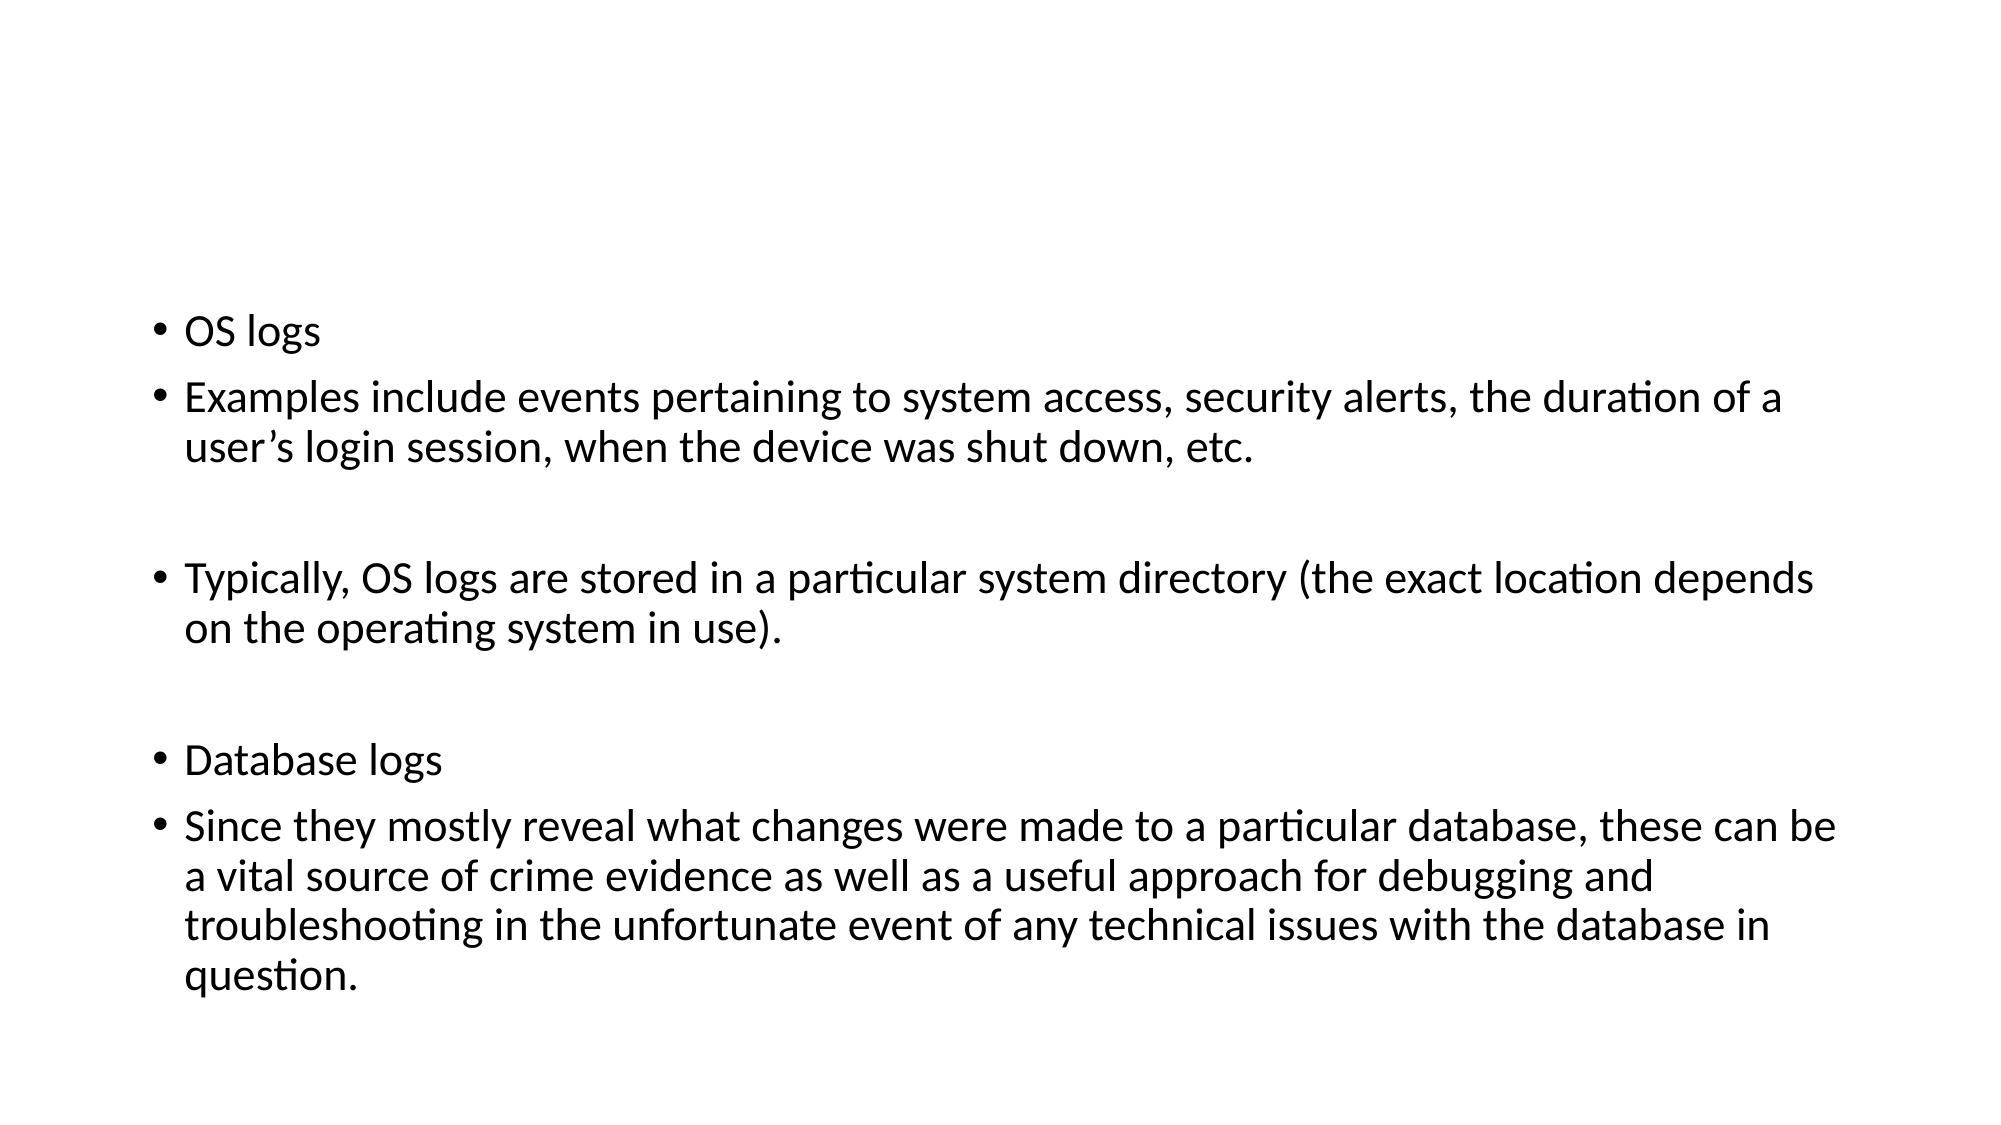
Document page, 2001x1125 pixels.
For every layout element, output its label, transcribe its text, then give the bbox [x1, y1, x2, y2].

list OS logs Examples include events pertaining to system access, security alerts, the duration of a user’s login session, when the device was shut down, etc. Typically, OS logs are stored in a particular system directory (the exact location depends on the operating system in use). Database logs Since they mostly reveal what changes were made to a particular database, these can be a vital source of crime evidence as well as a useful approach for debugging and troubleshooting in the unfortunate event of any technical issues with the database in question. [137, 299, 1863, 1014]
